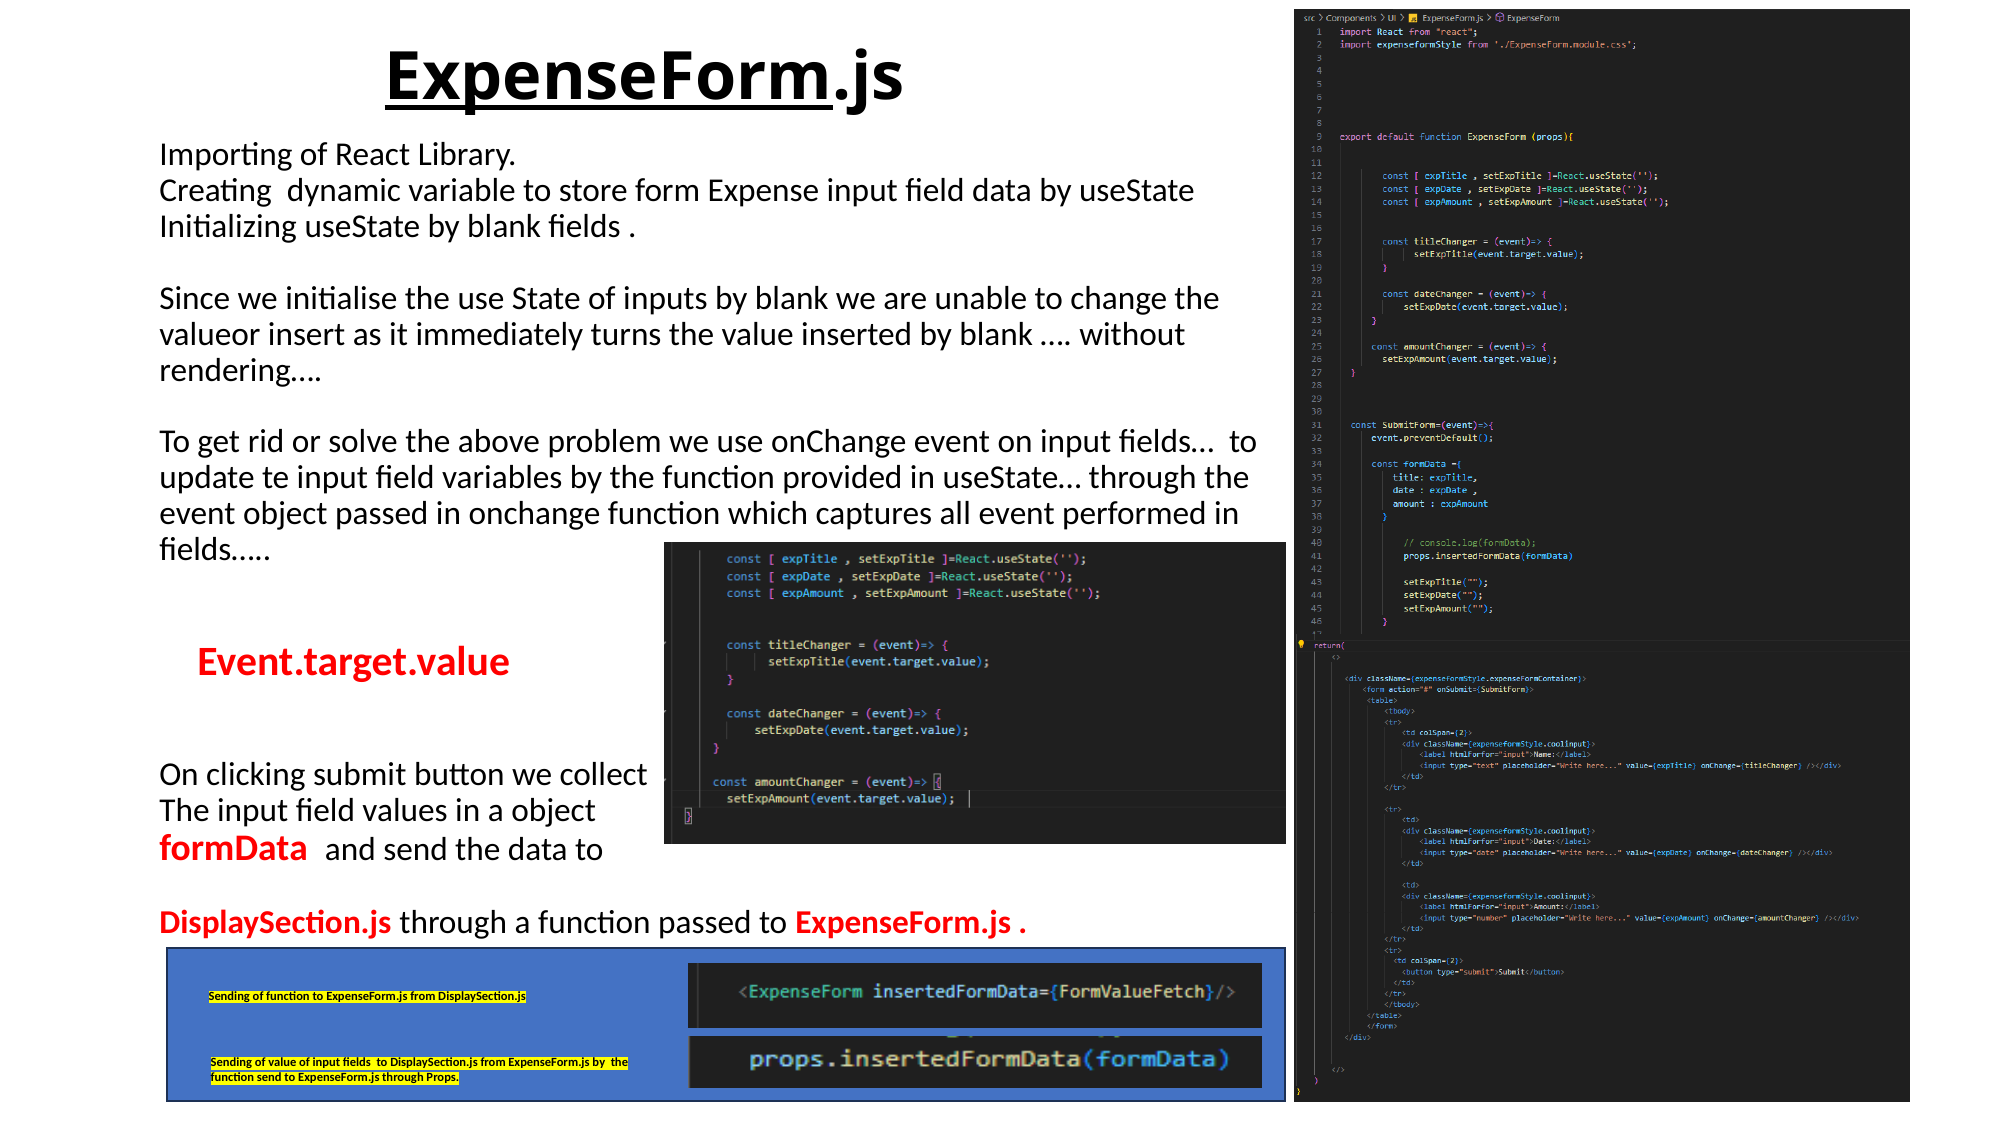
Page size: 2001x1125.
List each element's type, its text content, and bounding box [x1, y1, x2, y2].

text_box Sending of function to ExpenseForm.js from DisplaySection.js [193, 980, 595, 1010]
text_box [1277, 947, 1286, 1102]
list Importing of React Library. Creating dynamic variable to store form Expense input field data by useState Initializing useState by blank fields . Since we initialise the use State of inputs by blank we are unable to change the valueor insert as it immediately turns the value inserted by blank …. without rendering…. To get rid or solve the above problem we use onChange event on input fields… to update te input field variables by the function provided in useState… through the event object passed in onchange function which captures all event performed in fields….. Event.target.value On clicking submit button we collect The input field values in a object formData and send the data to DisplaySection.js through a function passed to ExpenseForm.js . [144, 129, 1277, 1102]
picture [688, 963, 1262, 1028]
title ExpenseForm.js [322, 1, 968, 122]
picture [688, 1036, 1262, 1088]
text_box Sending of value of input fields to DisplaySection.js from ExpenseForm.js by the function send to ExpenseForm.js through Props. [195, 1046, 675, 1092]
picture [1294, 9, 1910, 1102]
picture [664, 542, 1286, 844]
